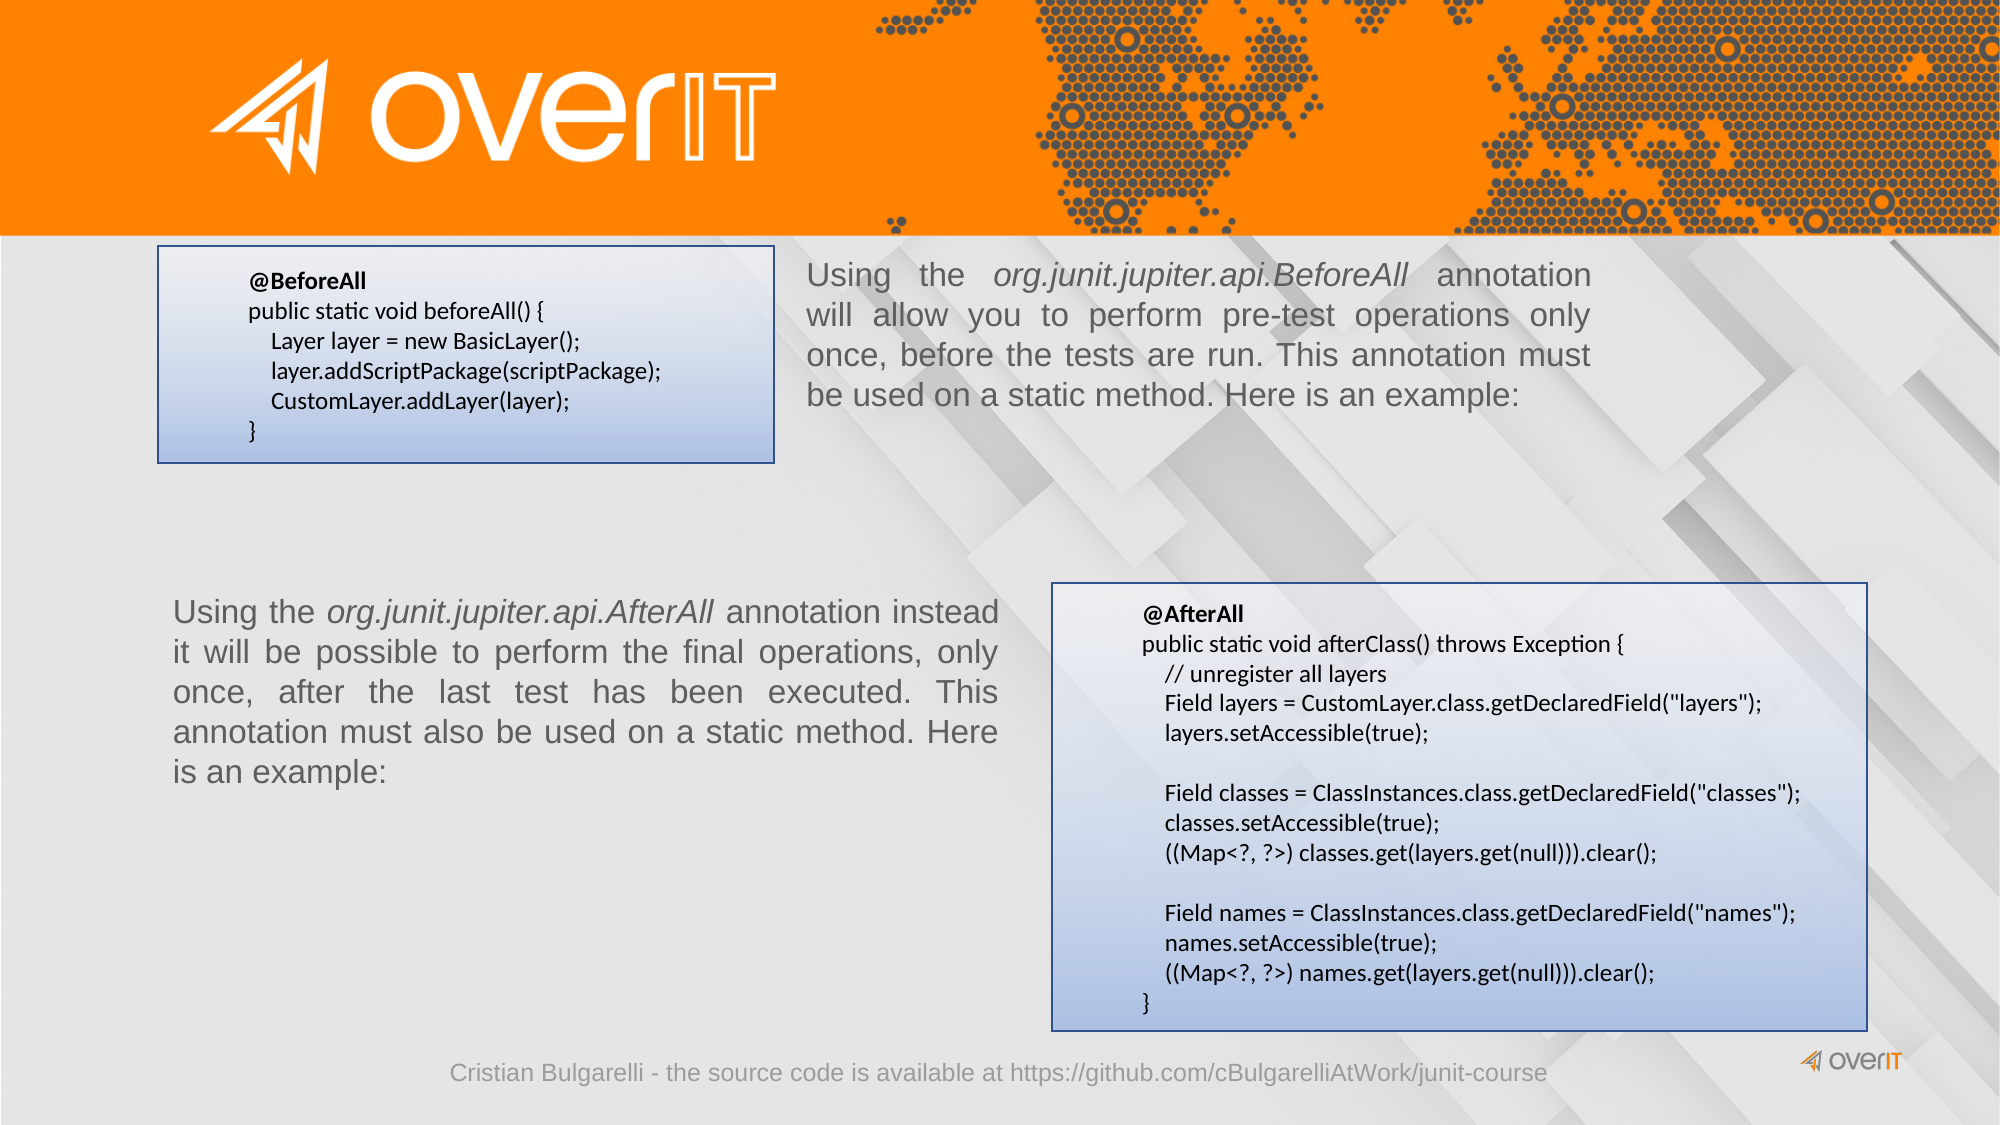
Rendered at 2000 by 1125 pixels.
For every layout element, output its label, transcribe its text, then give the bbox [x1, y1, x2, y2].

text_box @AfterAll public static void afterClass() throws Exception { // unregister all layers Field layers = CustomLayer.class.getDeclaredField("layers"); layers.setAccessible(true); Field classes = ClassInstances.class.getDeclaredField("classes"); classes.setAccessible(true); ((Map<?, ?>) classes.get(layers.get(null))).clear(); Field names = ClassInstances.class.getDeclaredField("names"); names.setAccessible(true); ((Map<?, ?>) names.get(layers.get(null))).clear(); } [1051, 582, 1867, 1031]
picture [0, 0, 2000, 1125]
text_box @BeforeAll public static void beforeAll() { Layer layer = new BasicLayer(); layer.addScriptPackage(scriptPackage); CustomLayer.addLayer(layer); } [158, 245, 774, 463]
text_box Using the org.junit.jupiter.api.BeforeAll annotation will allow you to perform pre-test operations only once, before the tests are run. This annotation must be used on a static method. Here is an example: [791, 246, 1607, 421]
text_box Using the org.junit.jupiter.api.AfterAll annotation instead it will be possible to perform the final operations, only once, after the last test has been executed. This annotation must also be used on a static method. Here is an example: [158, 582, 1015, 798]
text_box Cristian Bulgarelli - the source code is available at https://github.com/cBulgarelliAtWork/junit-course [434, 1041, 1566, 1102]
